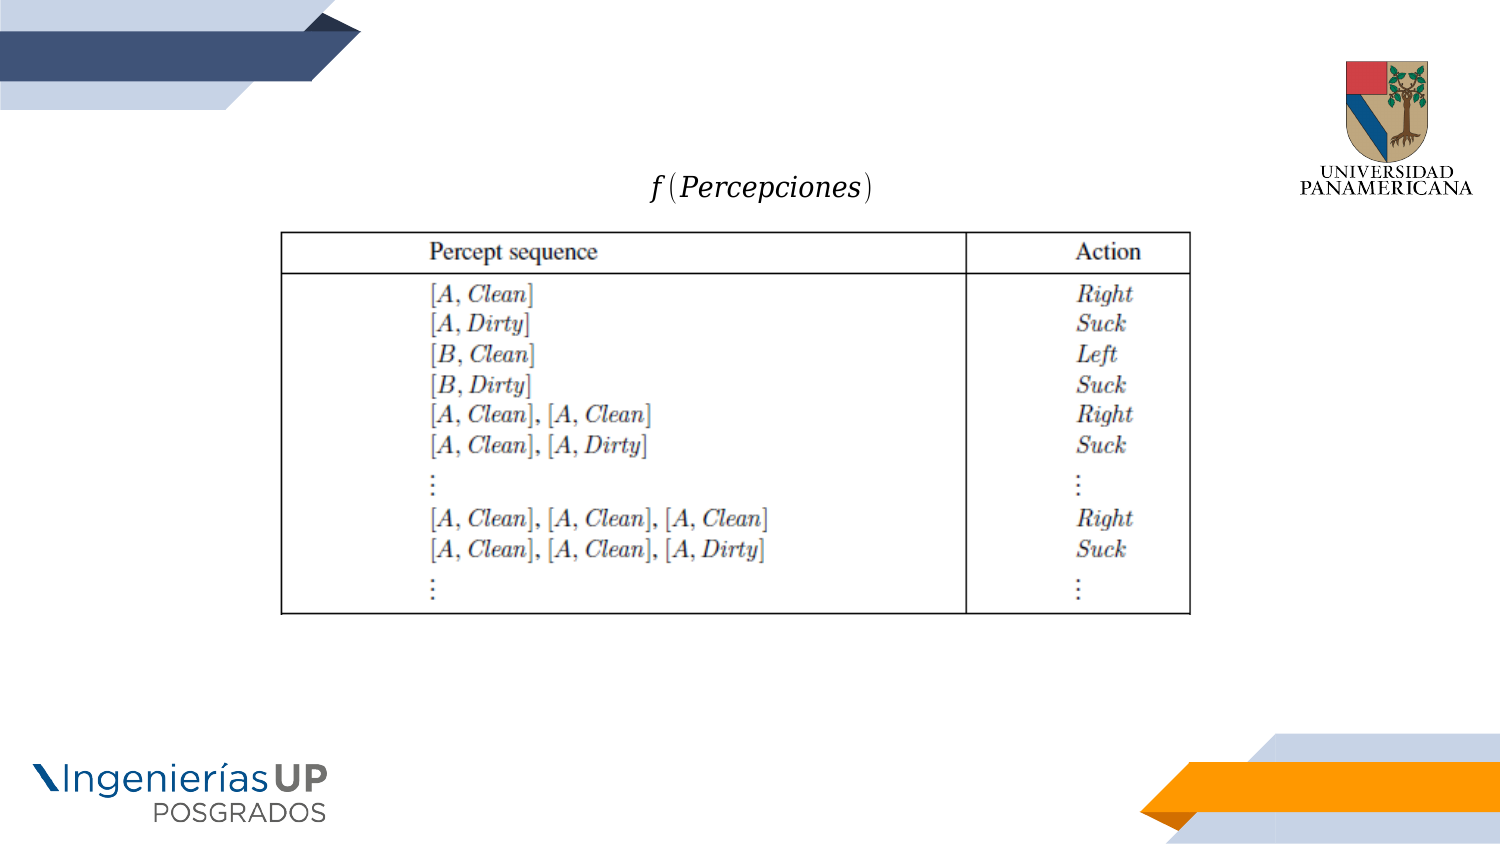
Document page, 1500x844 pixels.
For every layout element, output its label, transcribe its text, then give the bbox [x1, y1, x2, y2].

picture [277, 228, 1192, 615]
slide_number 22 [1249, 760, 1494, 813]
picture [15, 737, 344, 844]
picture [1286, 44, 1490, 210]
